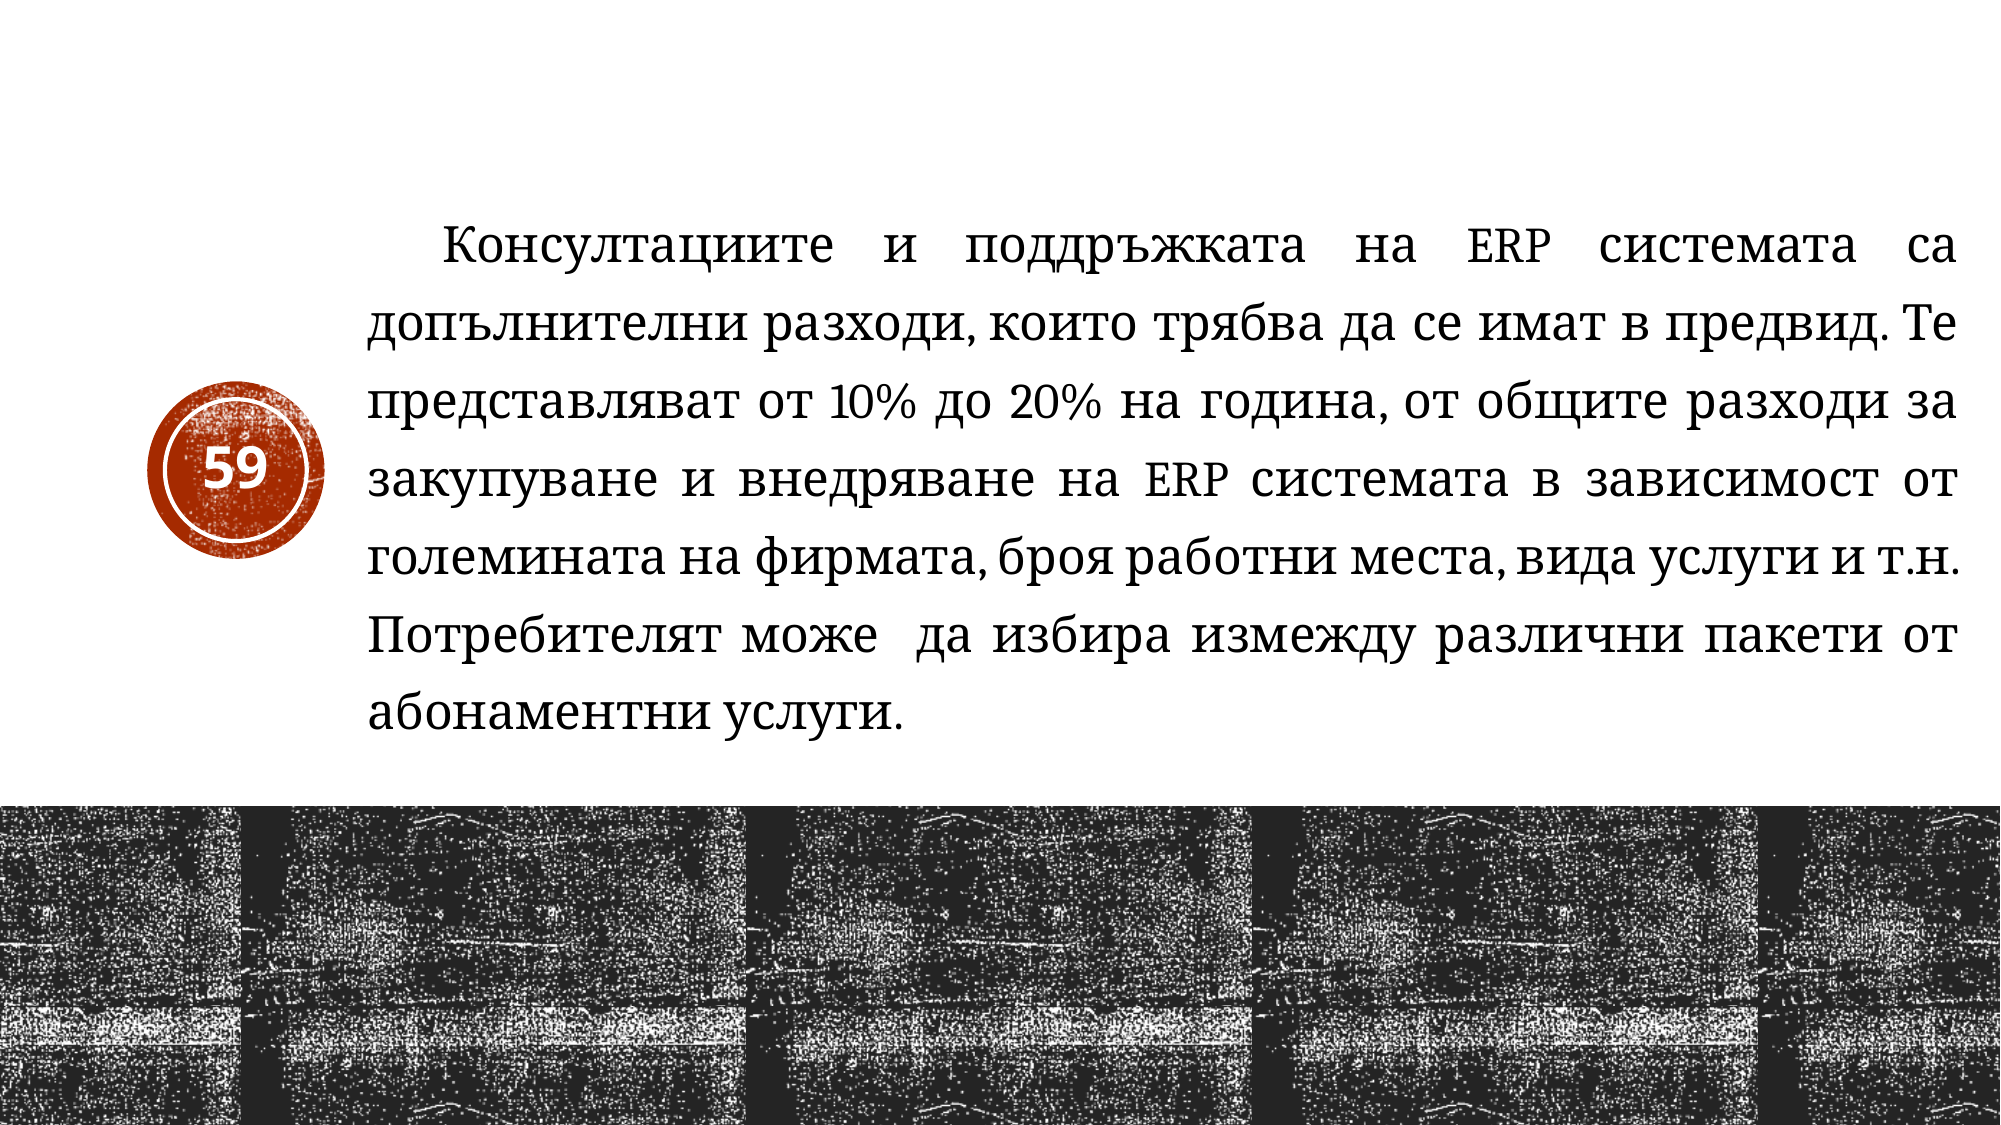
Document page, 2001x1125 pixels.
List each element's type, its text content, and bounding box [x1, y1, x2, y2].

text_box Консултациите и поддръжката на ERP системата са допълнителни разходи, които трябва да се имат в предвид. Те представляват от 10% до 20% на година, от общите разходи за закупуване и внедряване на ERP системата в зависимост от големината на фирмата, броя работни места, вида услуги и т.н. Потребителят може да избира измежду различни пакети от абонаментни услуги. [352, 186, 1974, 748]
slide_number 59 [138, 411, 334, 530]
